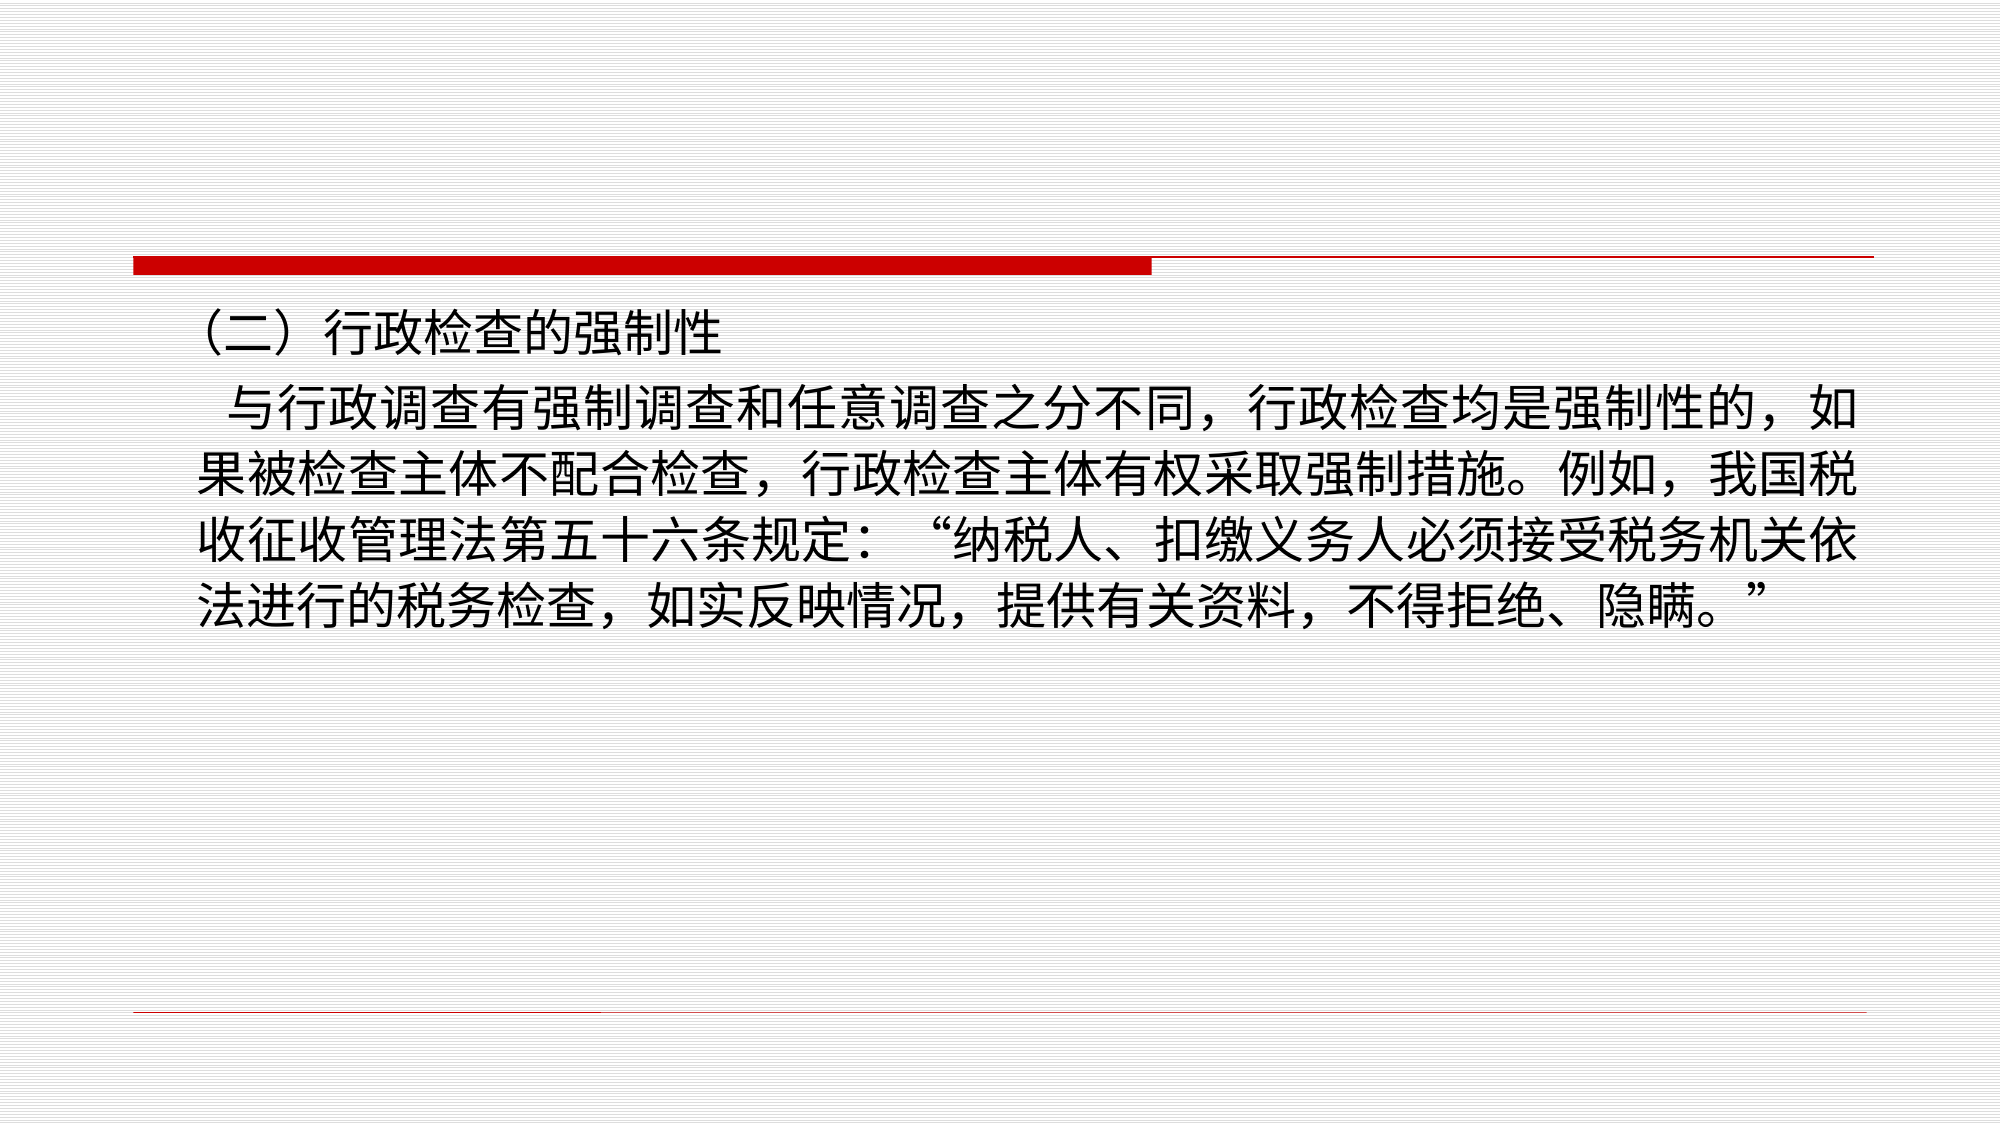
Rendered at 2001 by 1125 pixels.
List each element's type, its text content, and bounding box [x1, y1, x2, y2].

list （二）行政检查的强制性 与行政调查有强制调查和任意调查之分不同，行政检查均是强制性的，如果被检查主体不配合检查，行政检查主体有权采取强制措施。例如，我国税收征收管理法第五十六条规定：“纳税人、扣缴义务人必须接受税务机关依法进行的税务检查，如实反映情况，提供有关资料，不得拒绝、隐瞒。” [123, 287, 1875, 988]
